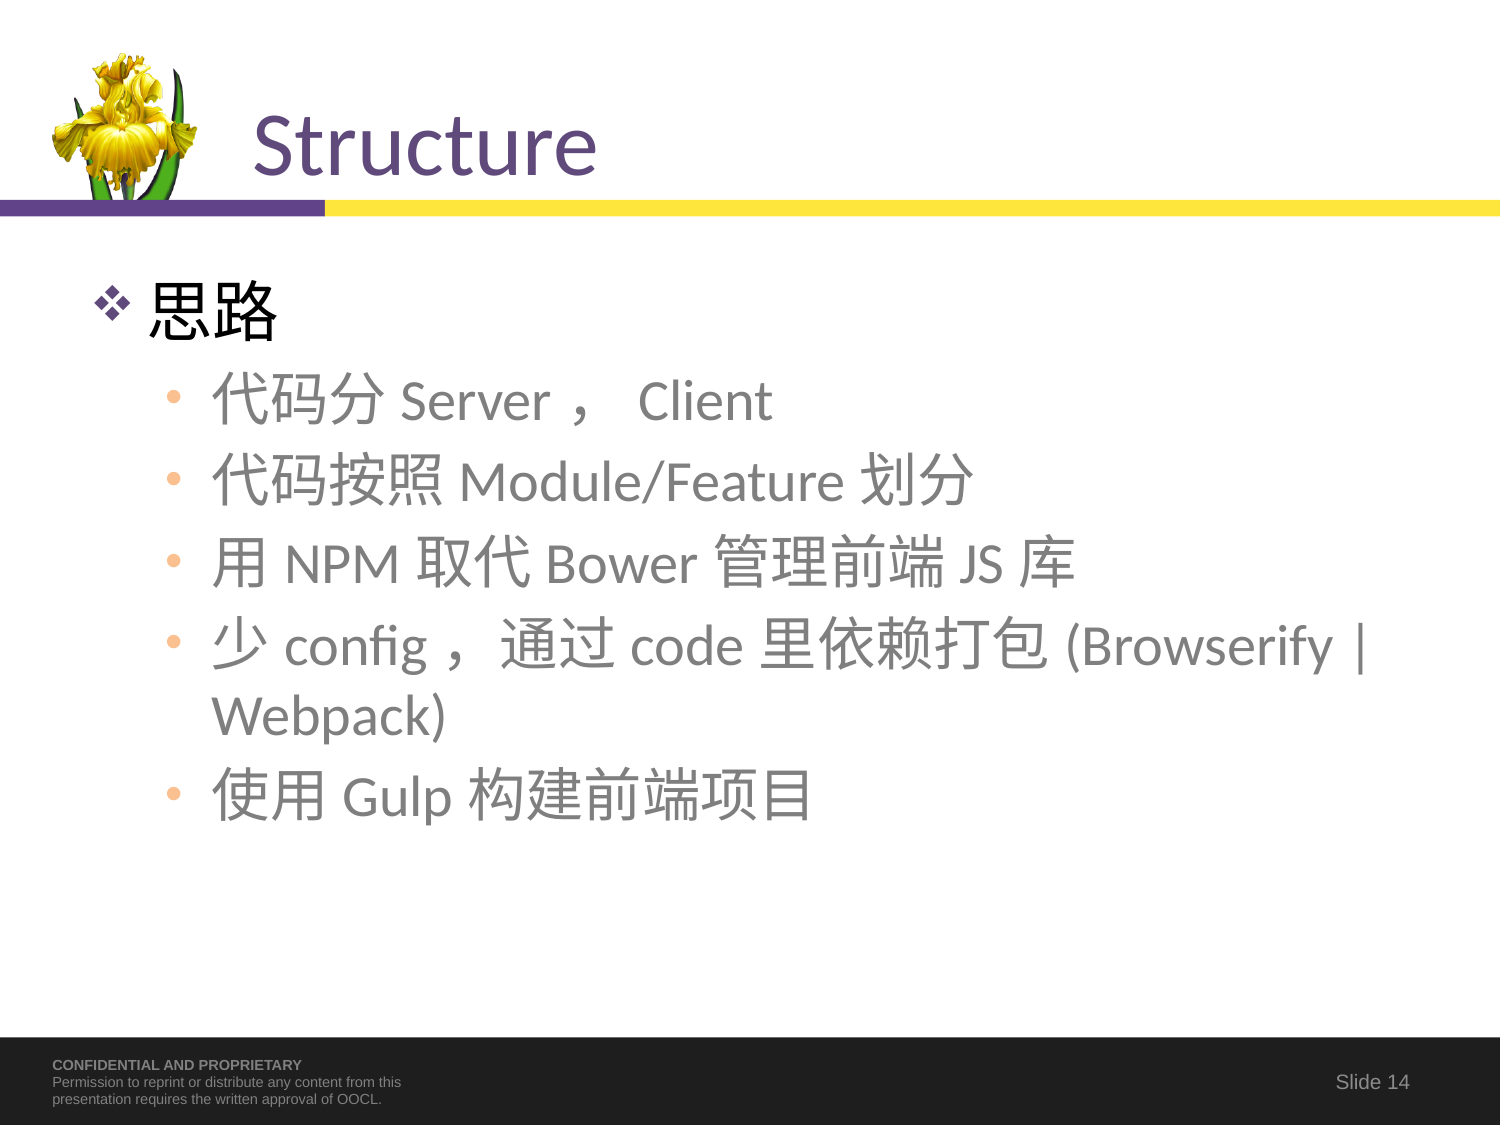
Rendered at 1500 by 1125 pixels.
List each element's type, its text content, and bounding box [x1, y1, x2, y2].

list 思路 代码分Server，Client 代码按照Module/Feature划分 用NPM取代Bower管理前端JS库 少config，通过code里依赖打包(Browserify | Webpack) 使用Gulp构建前端项目 [74, 262, 1426, 1006]
picture [43, 45, 206, 199]
title Structure [237, 44, 1426, 233]
slide_number Slide 13 [1074, 1051, 1425, 1112]
